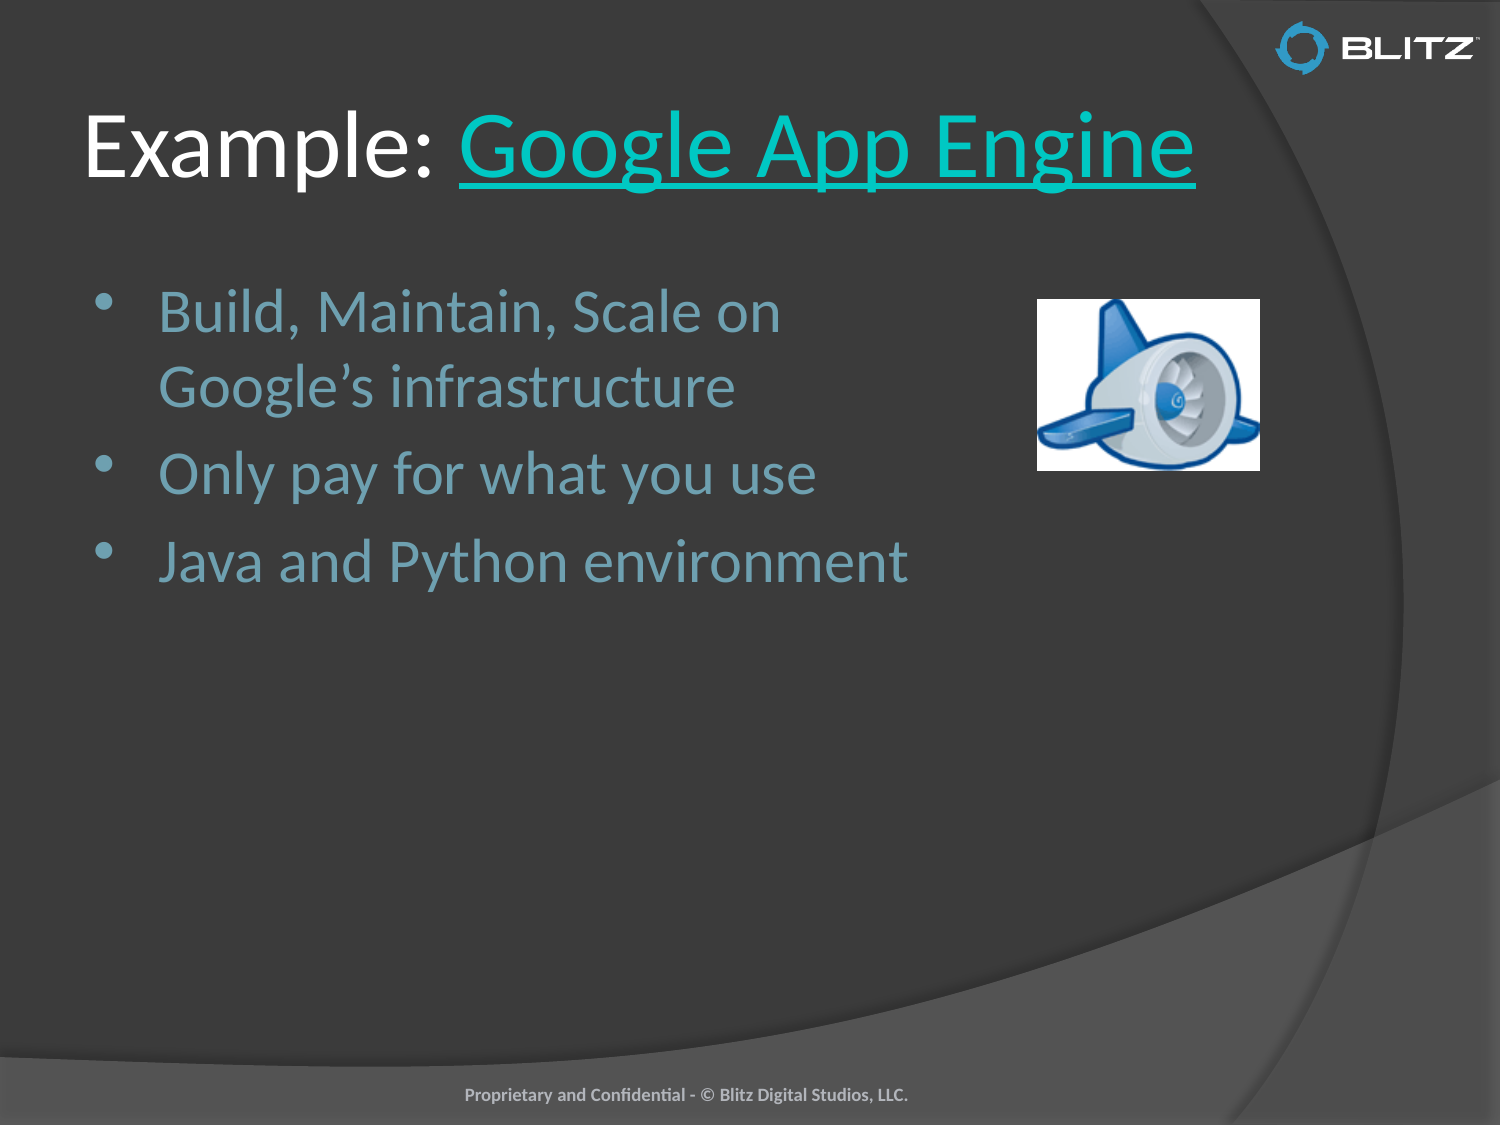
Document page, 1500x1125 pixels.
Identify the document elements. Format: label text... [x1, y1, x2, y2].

title Example: Google App Engine [75, 45, 1300, 233]
picture [1275, 21, 1480, 75]
list Build, Maintain, Scale on Google’s infrastructure Only pay for what you use Java and Python environment [75, 262, 950, 1013]
picture [1037, 299, 1260, 471]
